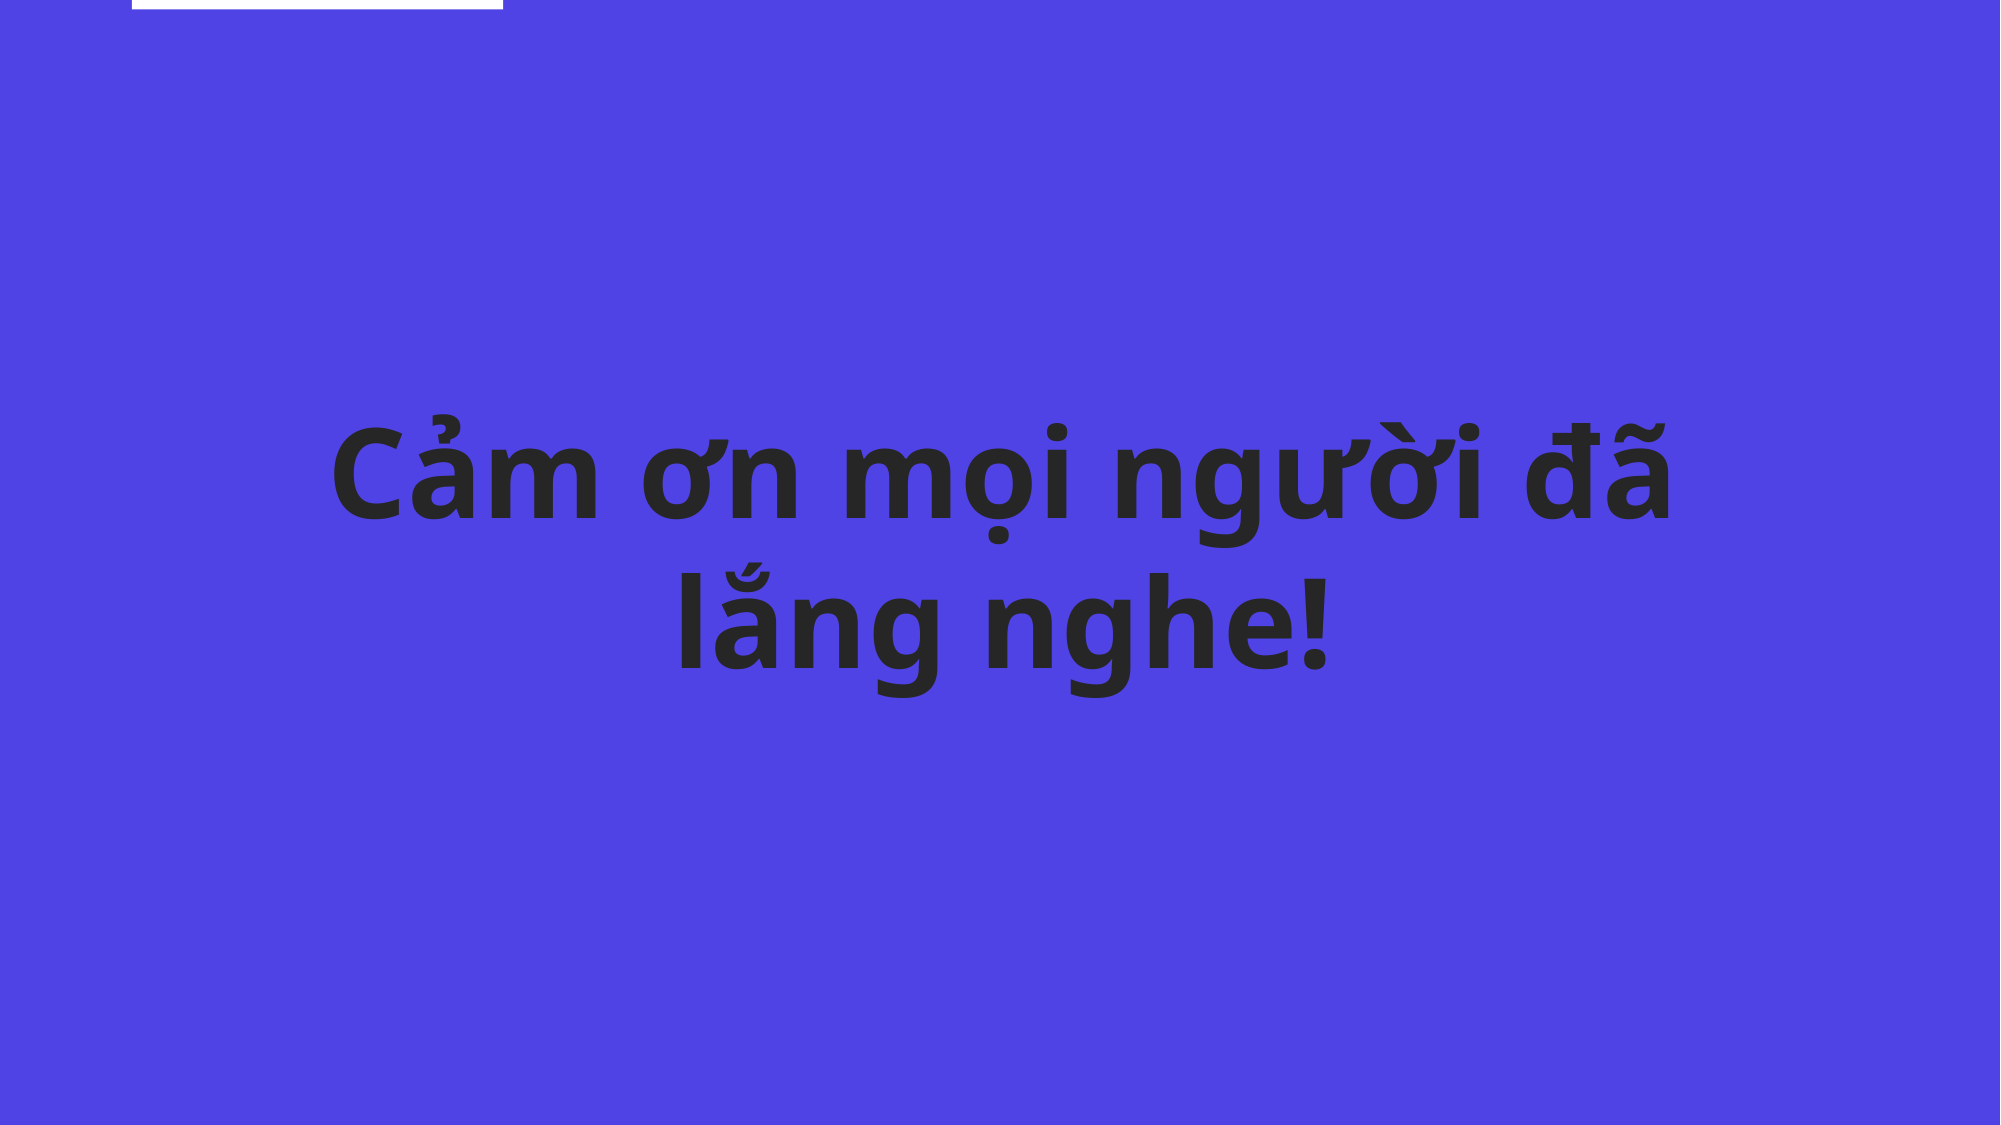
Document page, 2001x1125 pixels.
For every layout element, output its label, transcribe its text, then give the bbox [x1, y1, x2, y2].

text_box [1204, 53, 1700, 1072]
text_box Cảm ơn mọi người đã lắng nghe! [308, 386, 1698, 563]
